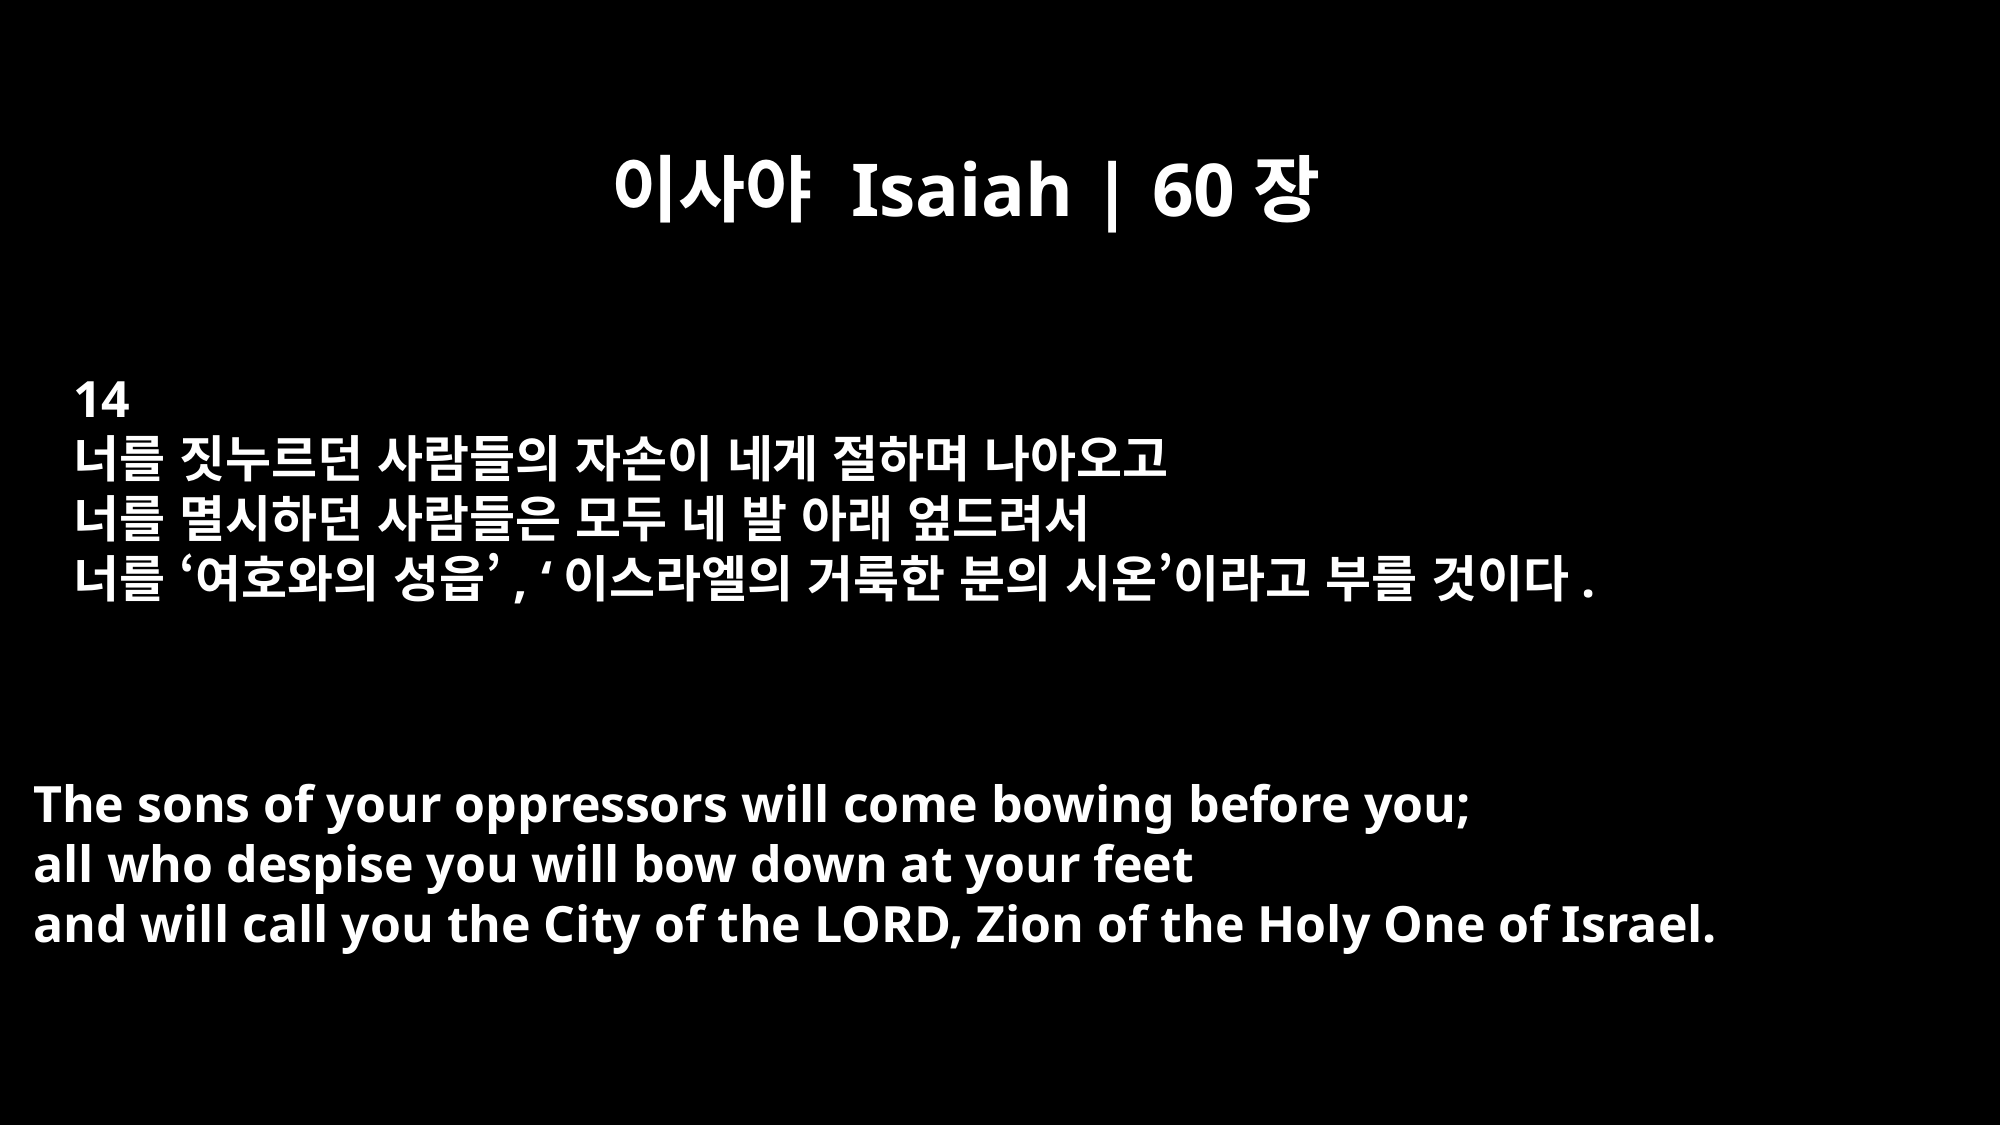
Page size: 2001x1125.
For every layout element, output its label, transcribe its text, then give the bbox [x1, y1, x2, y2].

text_box 이사야 Isaiah | 60장 [596, 136, 1336, 239]
text_box 14 너를 짓누르던 사람들의 자손이 네게 절하며 나아오고 너를 멸시하던 사람들은 모두 네 발 아래 엎드려서 너를 ‘여호와의 성읍’, ‘이스라엘의 거룩한 분의 시온’이라고 부를 것이다. [58, 359, 1611, 615]
text_box The sons of your oppressors will come bowing before you; all who despise you will bow down at your feet and will call you the City of the LORD, Zion of the Holy One of Israel. [18, 764, 1733, 960]
